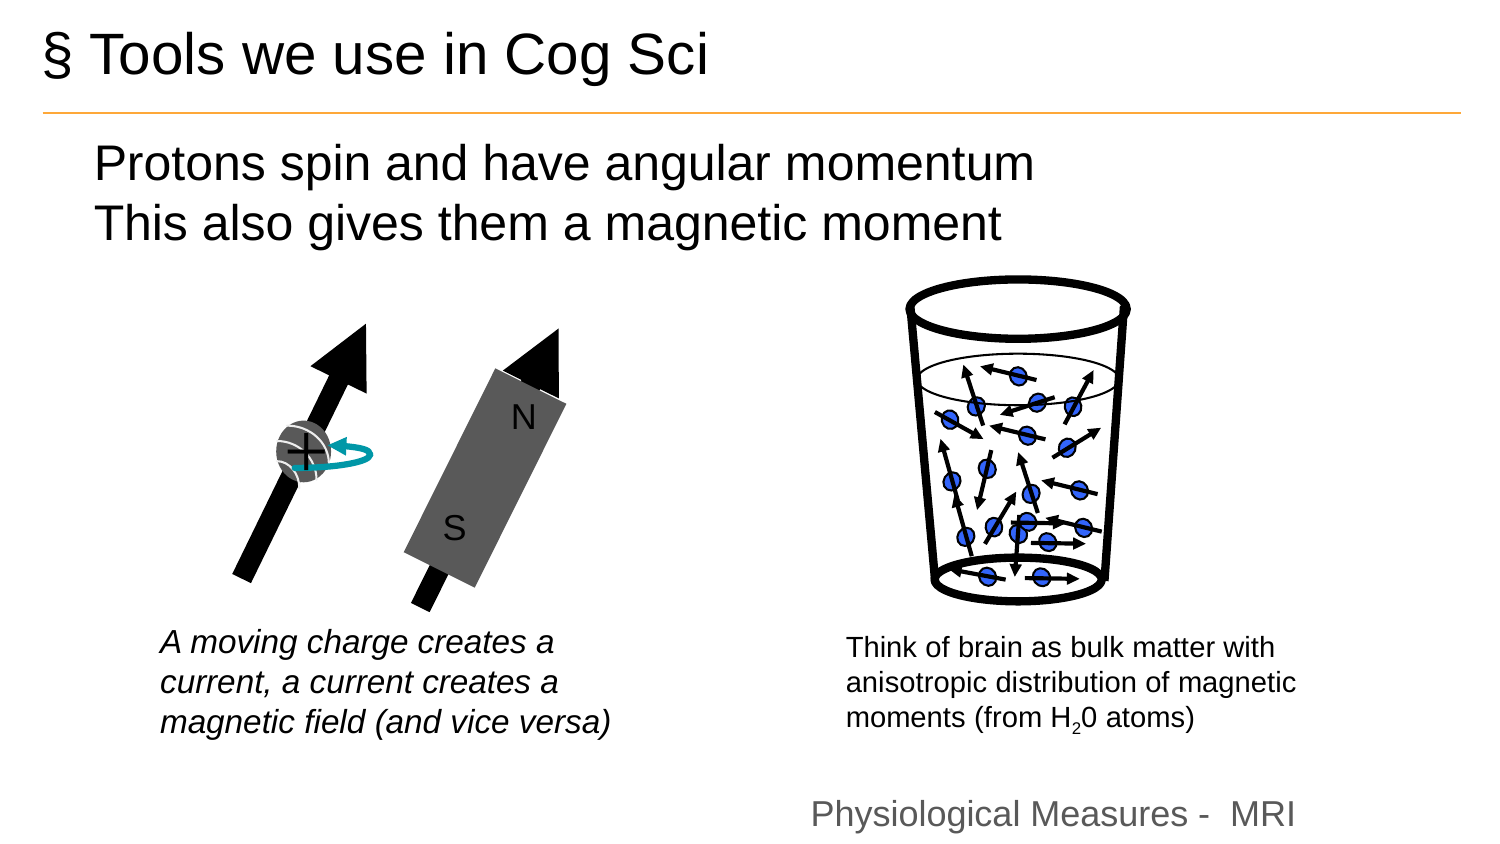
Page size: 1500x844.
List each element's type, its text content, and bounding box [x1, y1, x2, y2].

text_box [420, 328, 559, 608]
title § Tools we use in Cog Sci [26, 1, 1040, 142]
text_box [241, 323, 371, 579]
list Physiological Measures - MRI [795, 768, 1500, 844]
text_box A moving charge creates a current, a current creates a magnetic field (and vice versa) [145, 613, 663, 748]
text_box Think of brain as bulk matter with anisotropic distribution of magnetic moments (from H20 atoms) [831, 620, 1398, 746]
text_box Protons spin and have angular momentum This also gives them a magnetic moment [79, 123, 1051, 258]
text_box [909, 279, 1127, 602]
